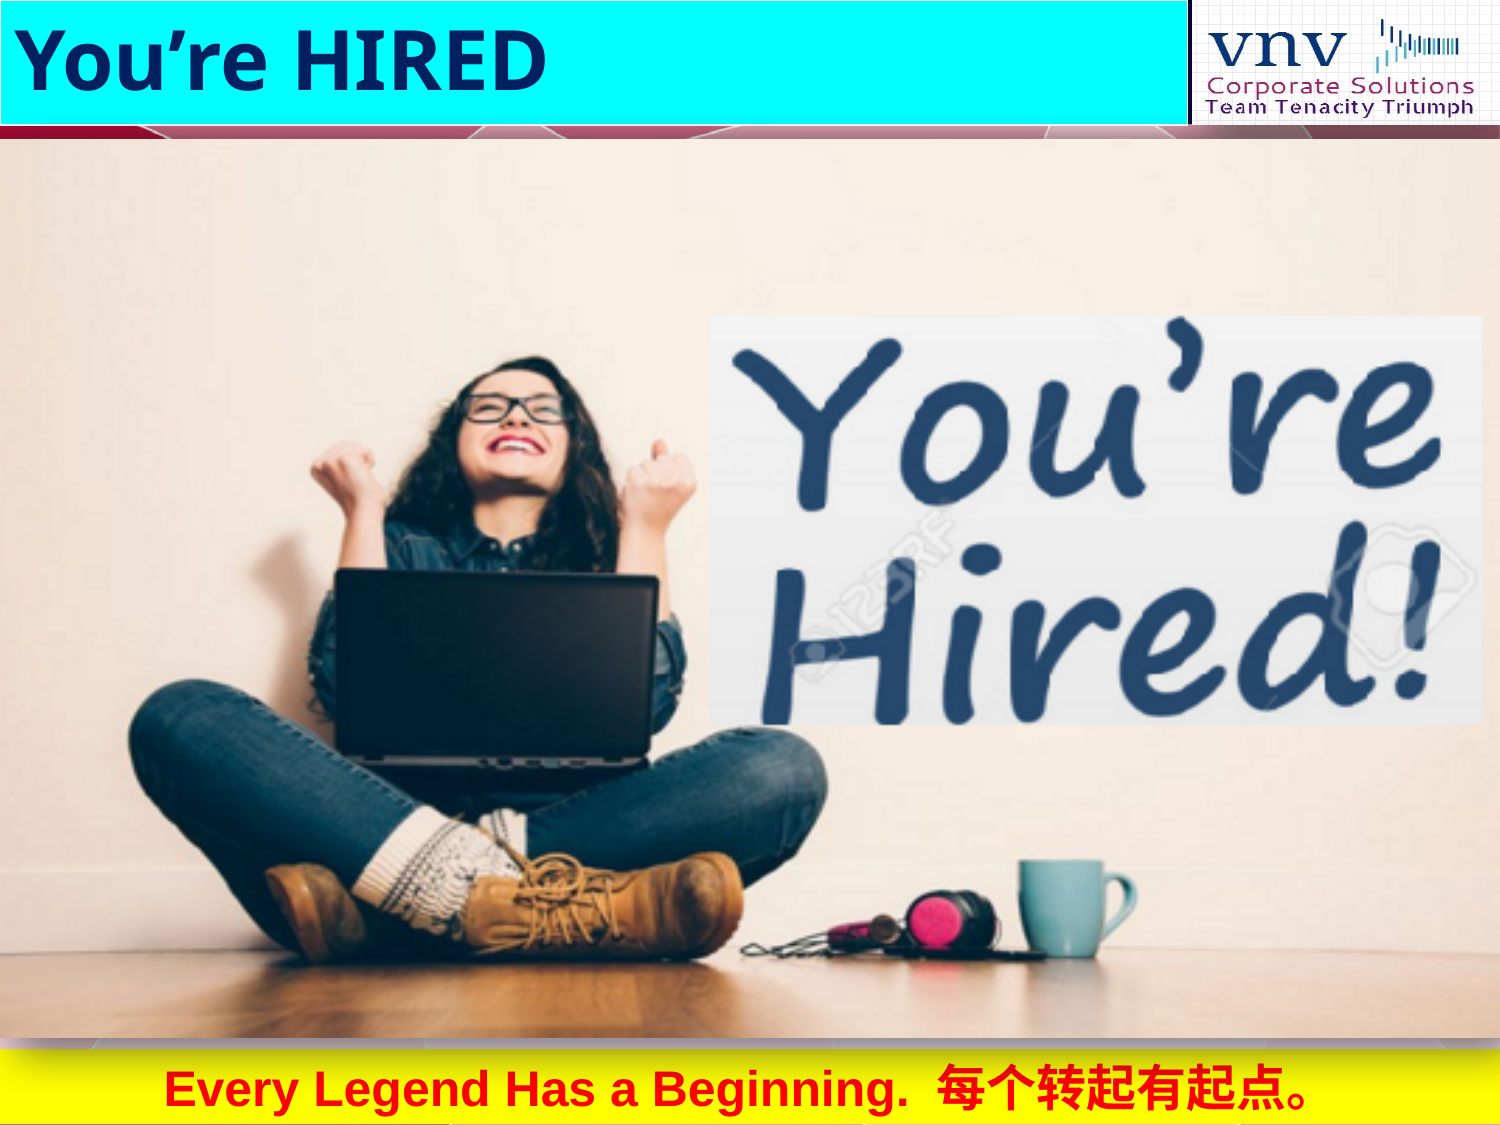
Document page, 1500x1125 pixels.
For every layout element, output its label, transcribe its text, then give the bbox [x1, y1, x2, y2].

text_box You’re HIRED [0, 0, 1085, 99]
picture [0, 0, 1500, 1049]
text_box Every Legend Has a Beginning. 每个转起有起点。 [0, 1069, 1500, 1124]
